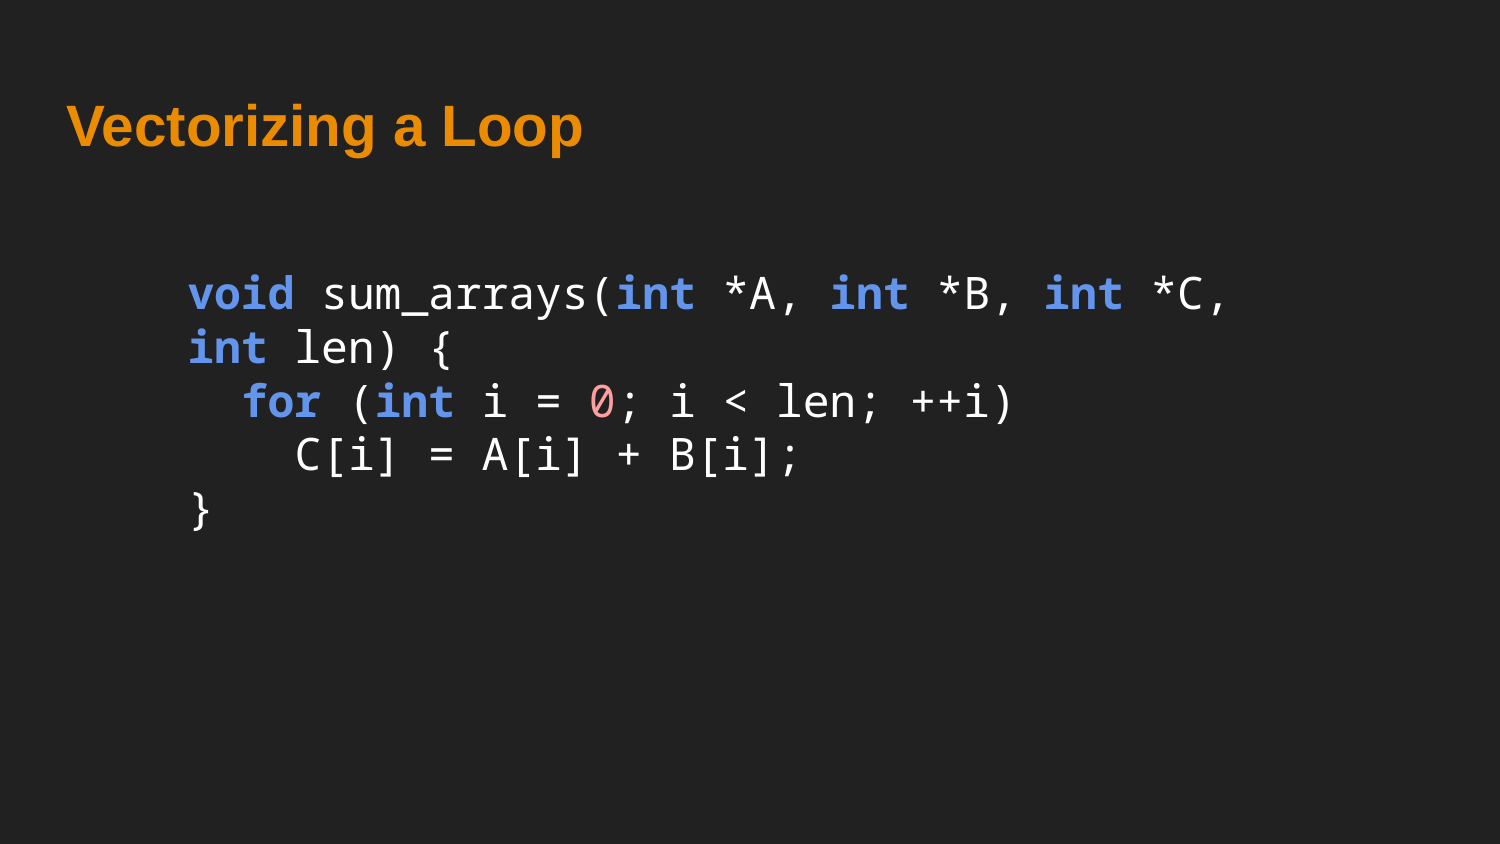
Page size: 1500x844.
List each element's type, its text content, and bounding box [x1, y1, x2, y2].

title Vectorizing a Loop [51, 72, 1449, 167]
text_box void sum_arrays(int *A, int *B, int *C, int len) { for (int i = 0; i < len; ++i) C[i] = A[i] + B[i]; } [172, 249, 1328, 486]
